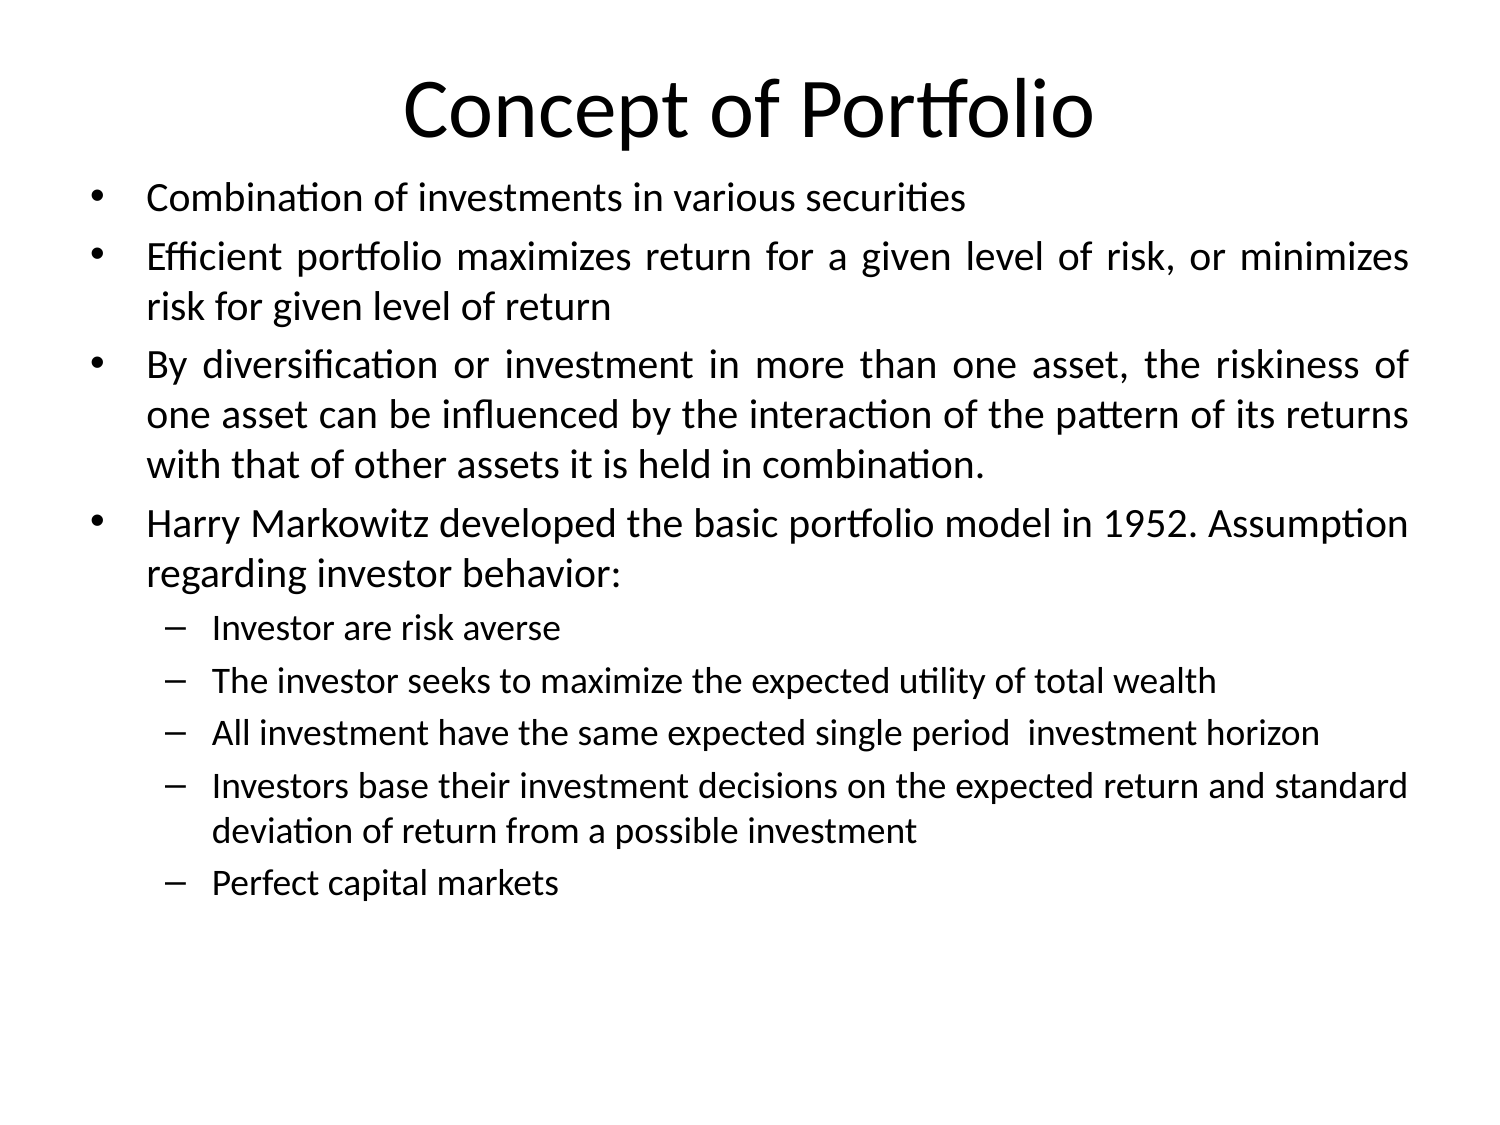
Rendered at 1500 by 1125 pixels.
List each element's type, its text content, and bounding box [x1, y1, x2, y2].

list Combination of investments in various securities Efficient portfolio maximizes return for a given level of risk, or minimizes risk for given level of return By diversification or investment in more than one asset, the riskiness of one asset can be influenced by the interaction of the pattern of its returns with that of other assets it is held in combination. Harry Markowitz developed the basic portfolio model in 1952. Assumption regarding investor behavior: Investor are risk averse The investor seeks to maximize the expected utility of total wealth All investment have the same expected single period investment horizon Investors base their investment decisions on the expected return and standard deviation of return from a possible investment Perfect capital markets [75, 162, 1425, 1005]
title Concept of Portfolio [75, 45, 1425, 162]
